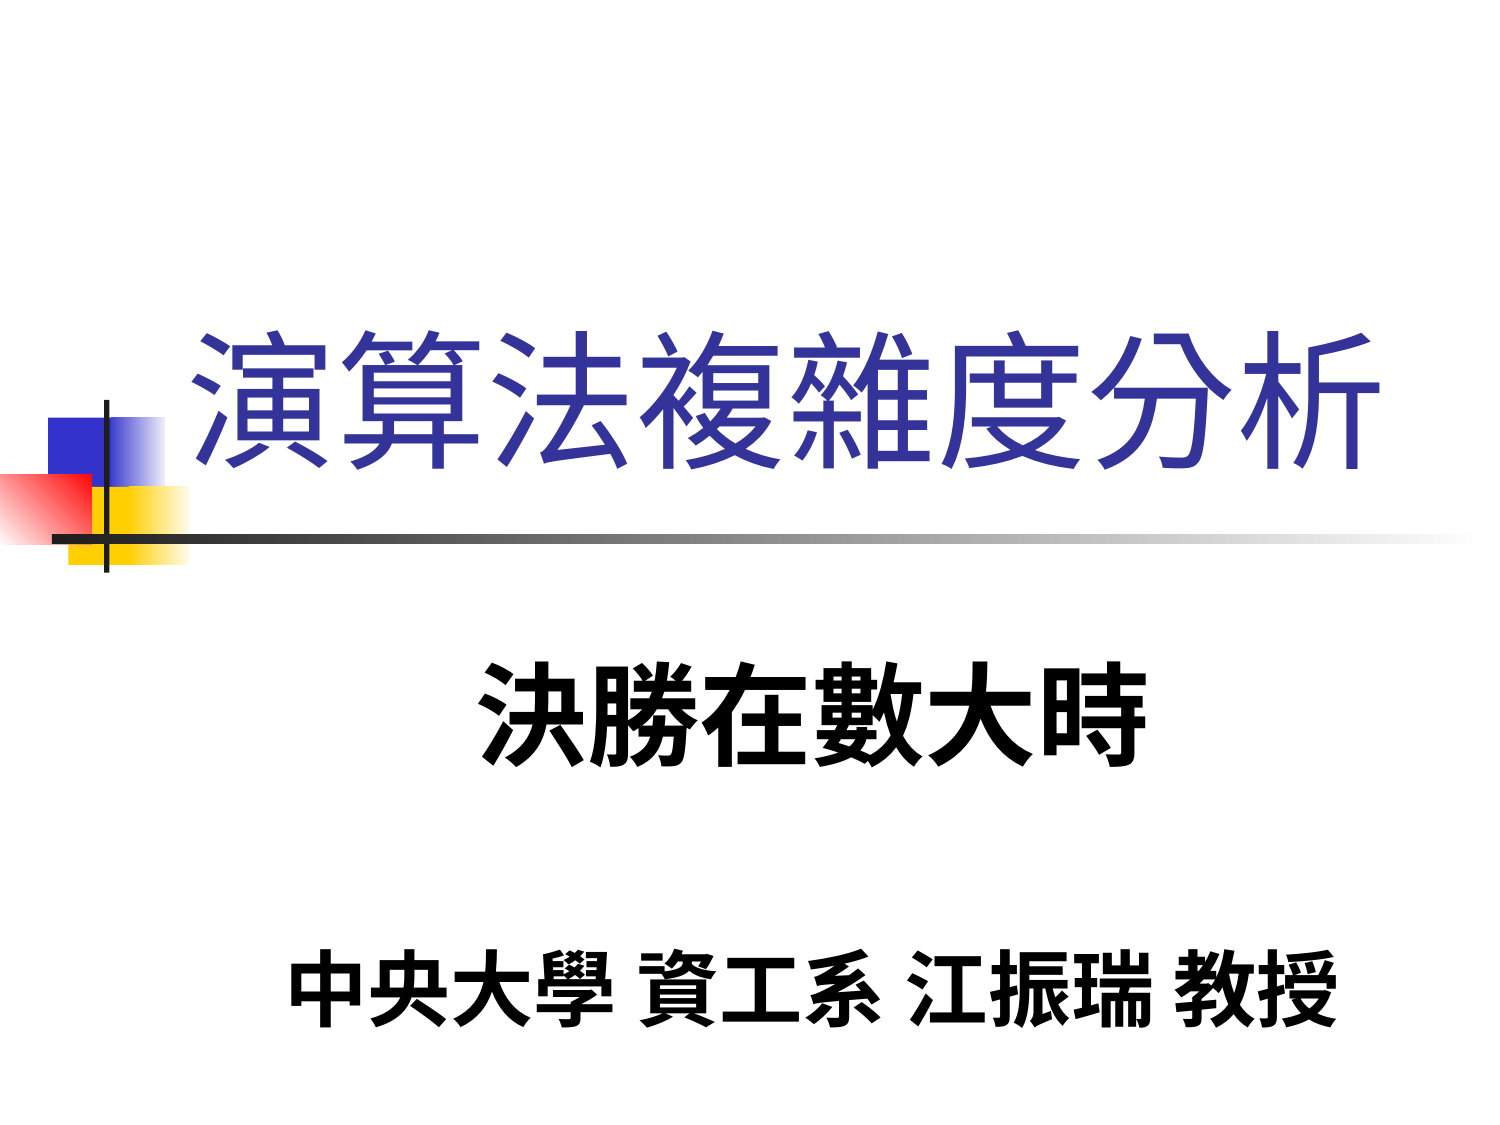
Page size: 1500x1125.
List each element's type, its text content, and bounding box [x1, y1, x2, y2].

title 演算法複雜度分析 [171, 255, 1500, 496]
subtitle 決勝在數大時 中央大學 資工系 江振瑞 教授 [225, 637, 1400, 925]
